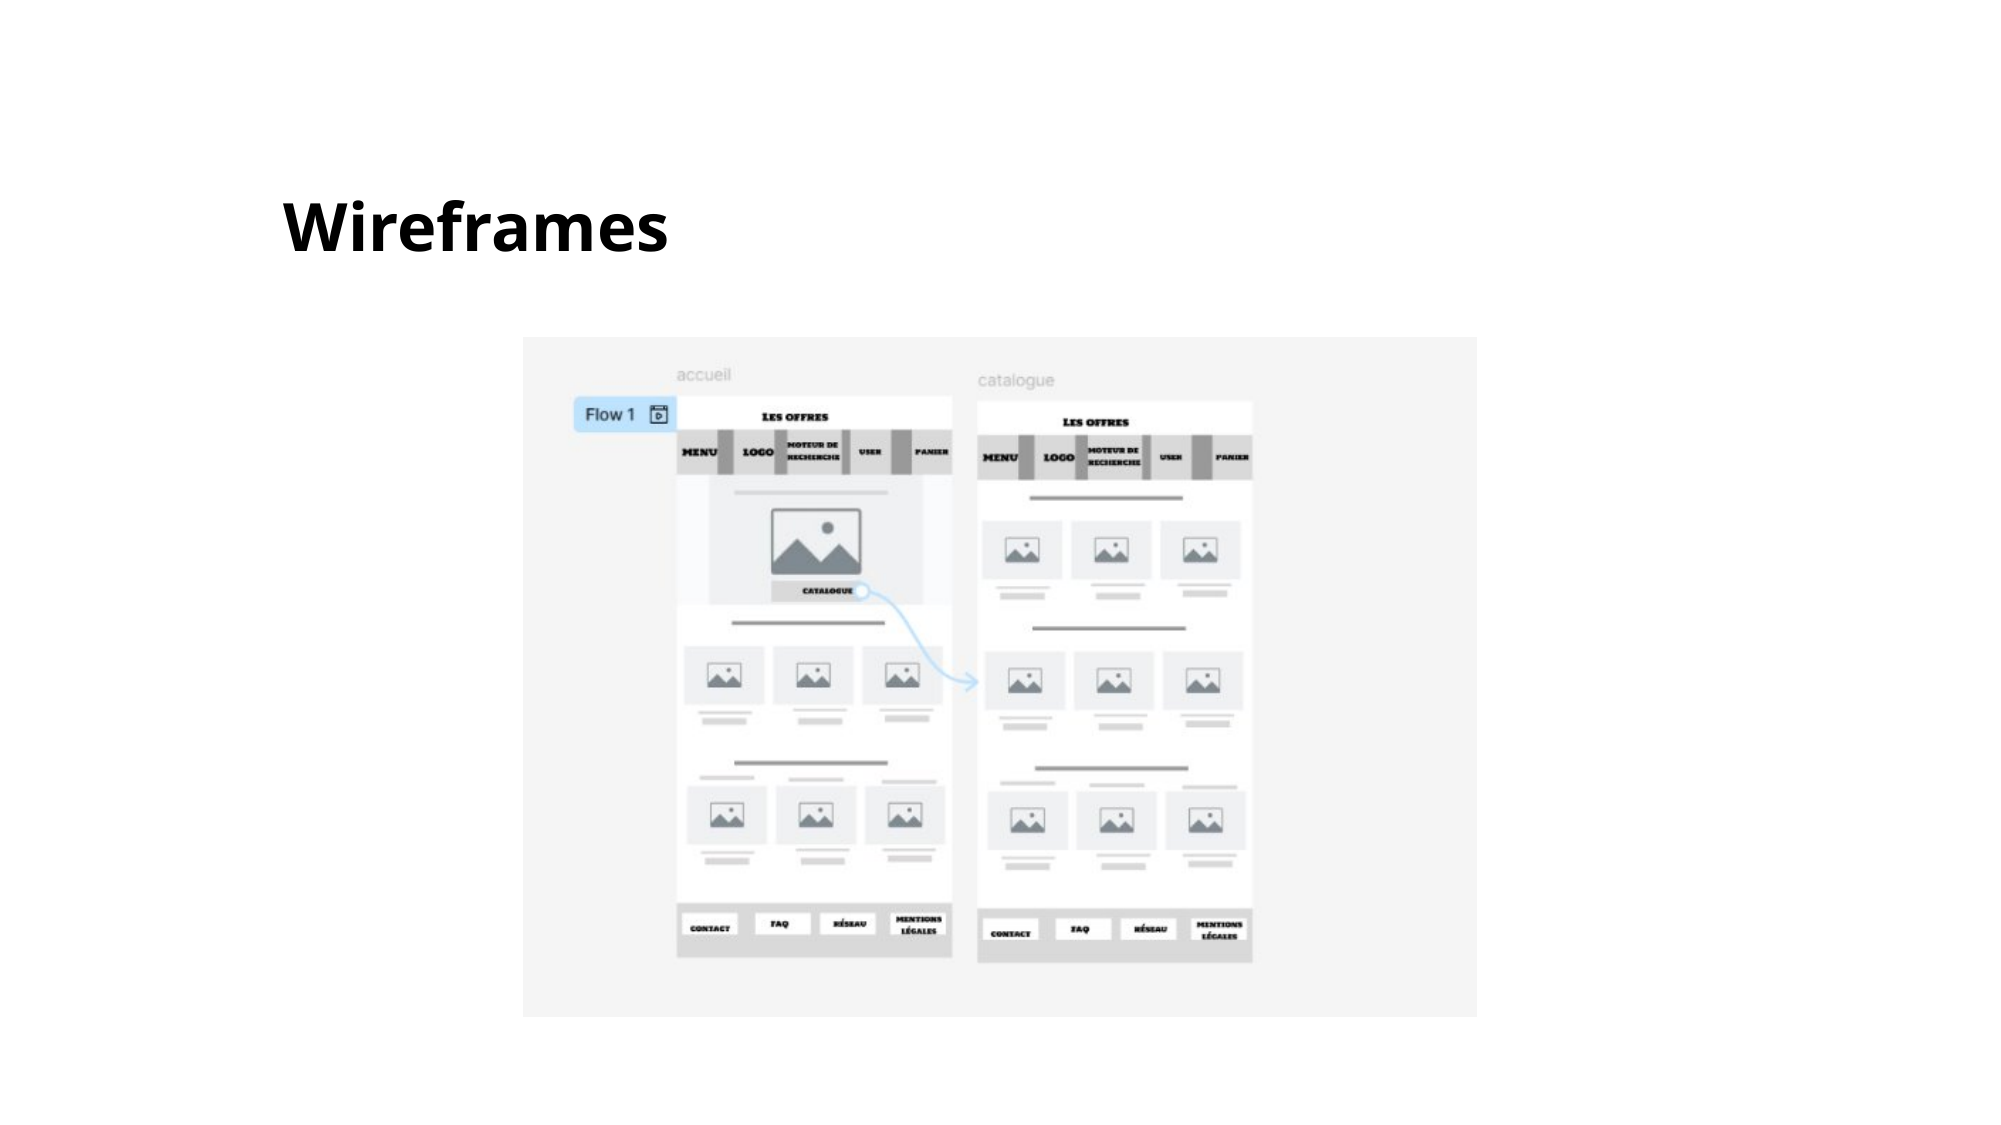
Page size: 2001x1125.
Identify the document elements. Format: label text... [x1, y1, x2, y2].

title Wireframes [268, 112, 1732, 338]
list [523, 337, 1477, 1017]
